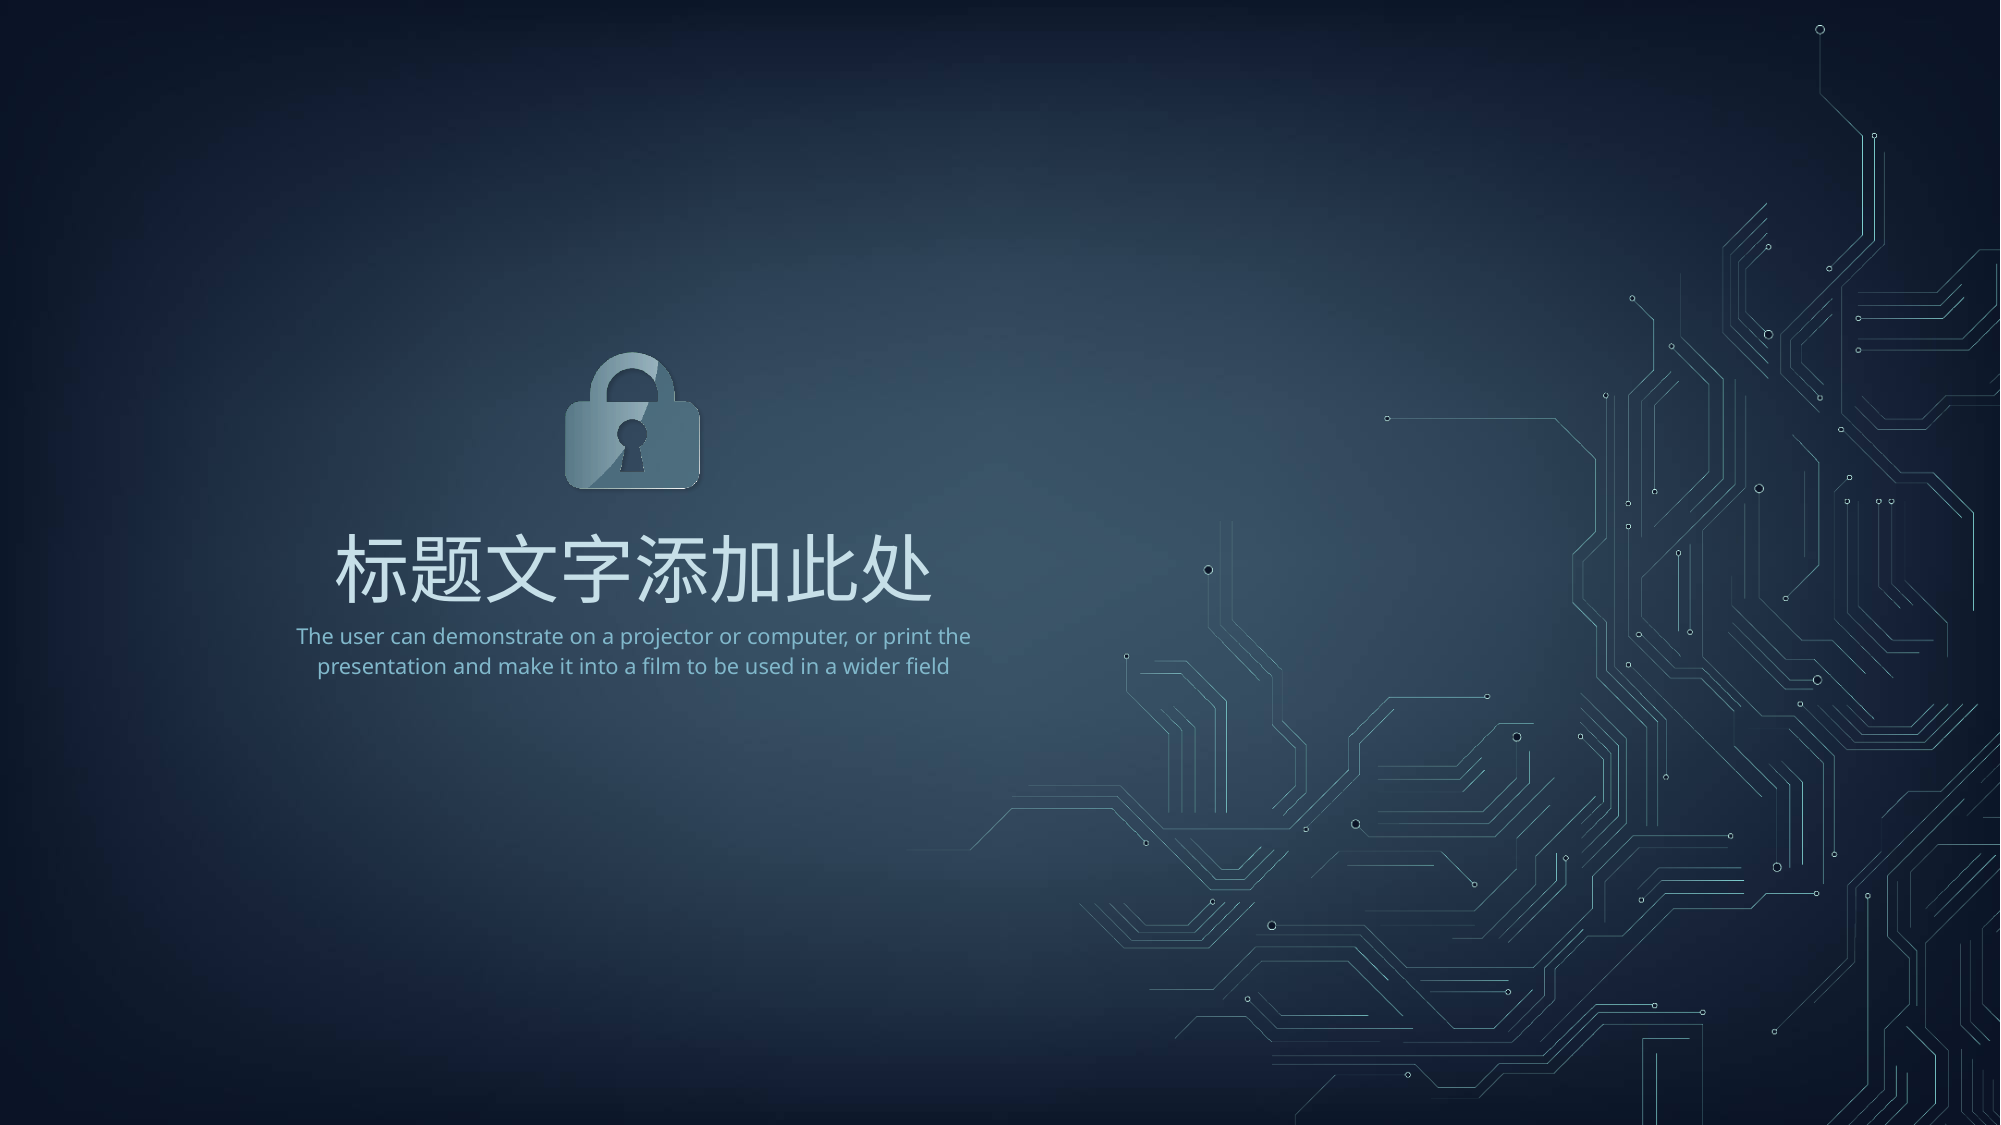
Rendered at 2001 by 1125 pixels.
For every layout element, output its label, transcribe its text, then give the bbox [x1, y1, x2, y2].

picture [0, 0, 2000, 1125]
text_box 标题文字添加此处 [268, 515, 906, 611]
text_box The user can demonstrate on a projector or computer, or print the presentation and make it into a film to be used in a wider field [233, 611, 906, 686]
